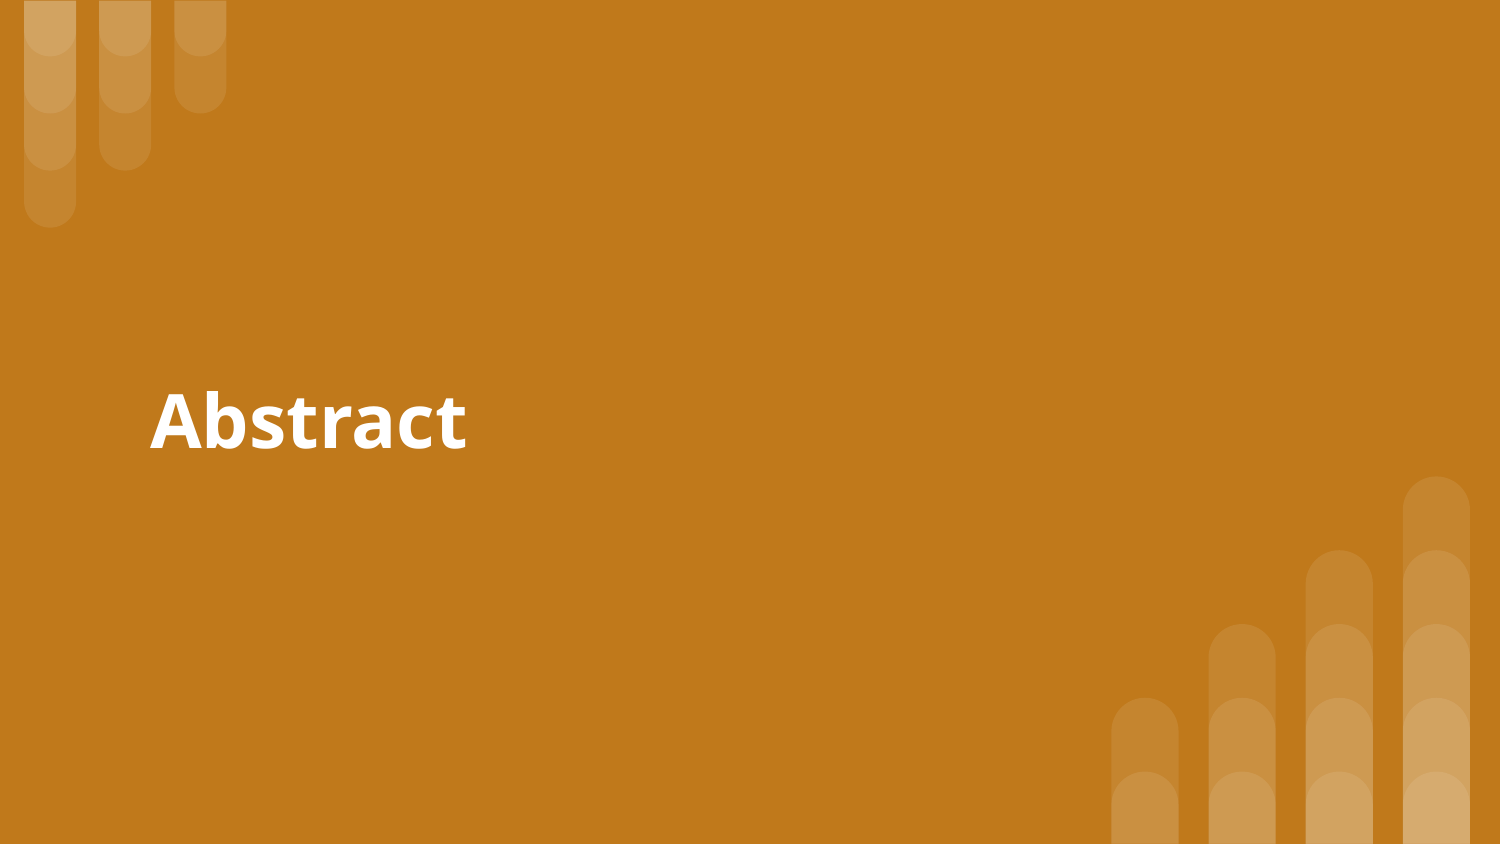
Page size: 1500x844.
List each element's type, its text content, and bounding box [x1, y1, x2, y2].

title Abstract [135, 264, 1097, 572]
